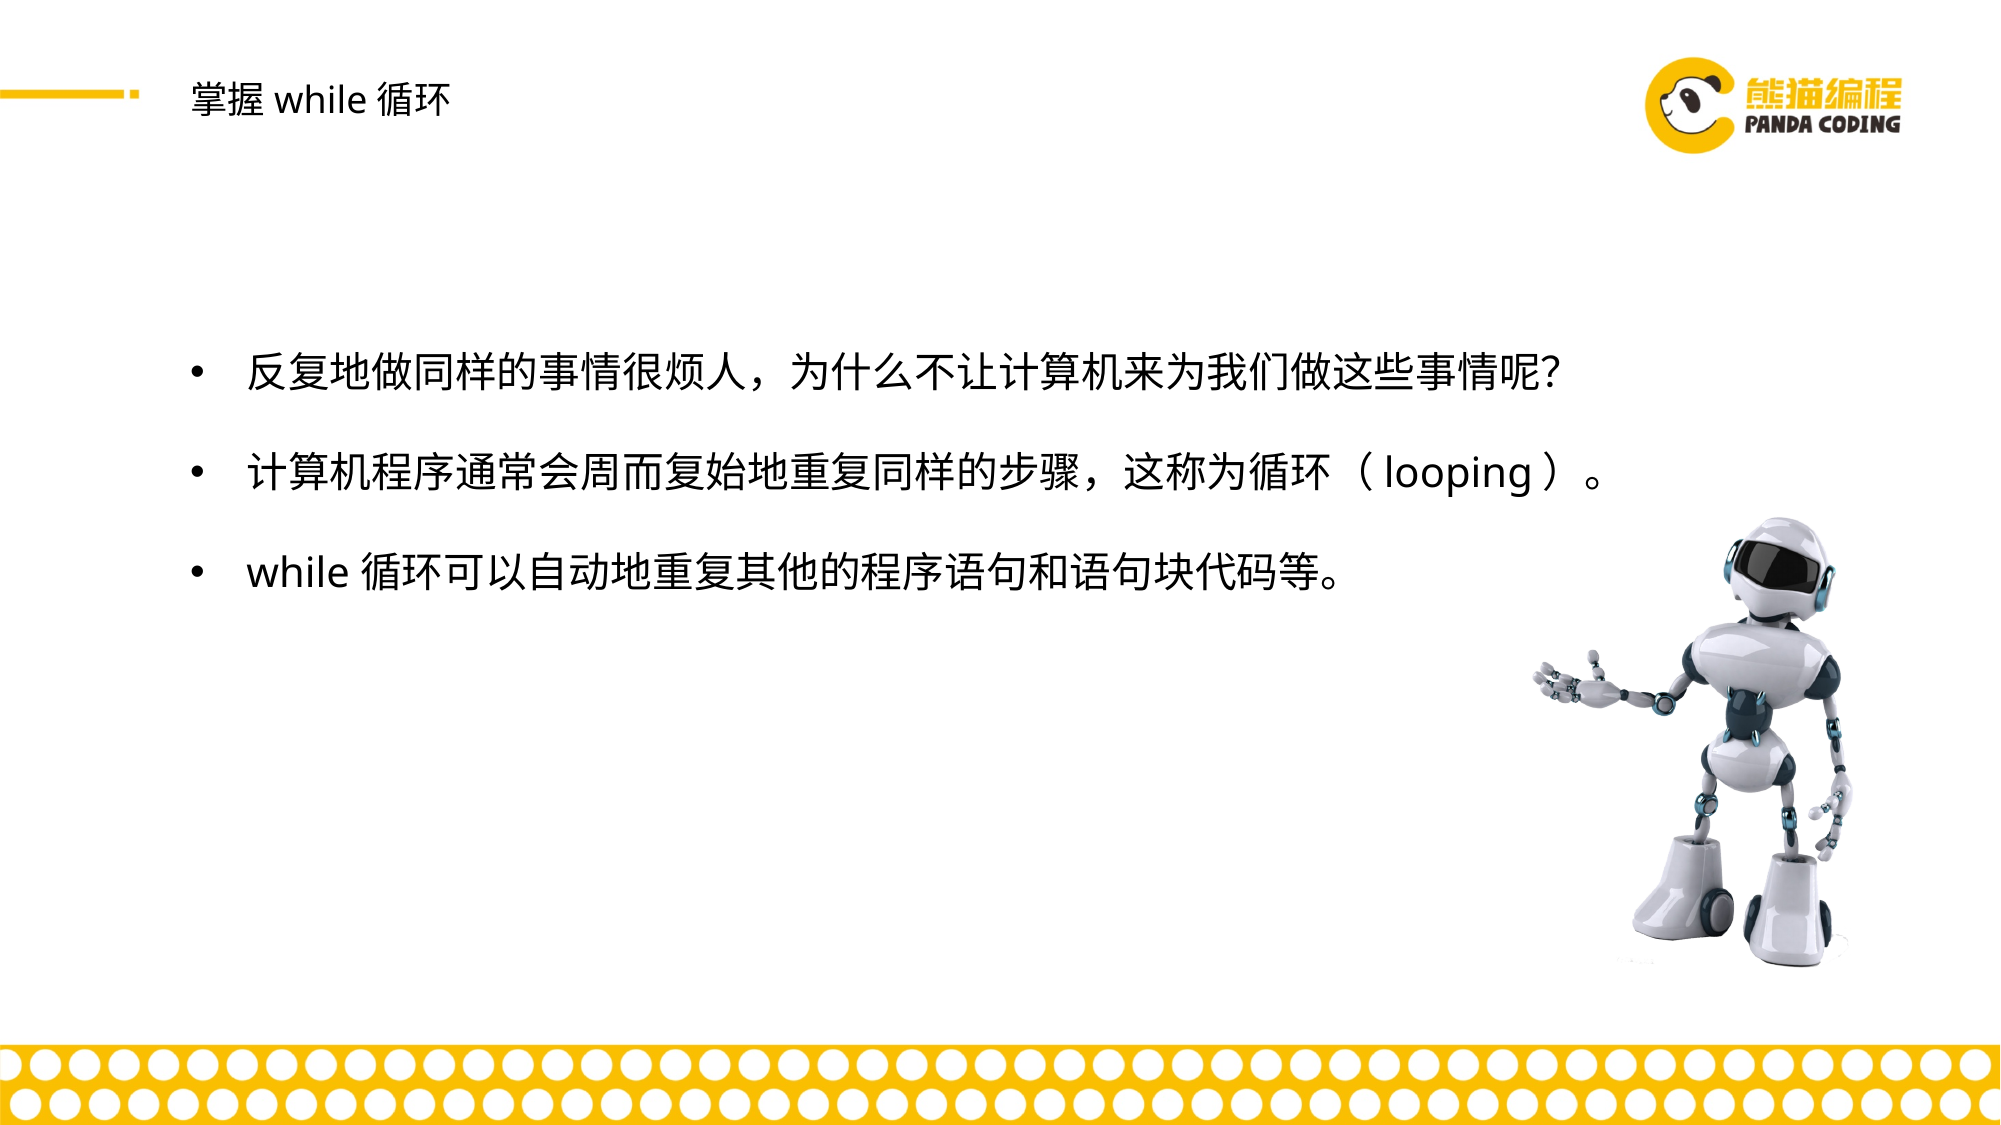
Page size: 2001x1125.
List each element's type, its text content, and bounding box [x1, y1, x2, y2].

picture [0, 0, 2001, 1125]
text_box 反复地做同样的事情很烦人，为什么不让计算机来为我们做这些事情呢？ 计算机程序通常会周而复始地重复同样的步骤，这称为循环（looping）。 while循环可以自动地重复其他的程序语句和语句块代码等。 [175, 288, 1651, 704]
text_box 掌握while循环 [175, 68, 788, 129]
